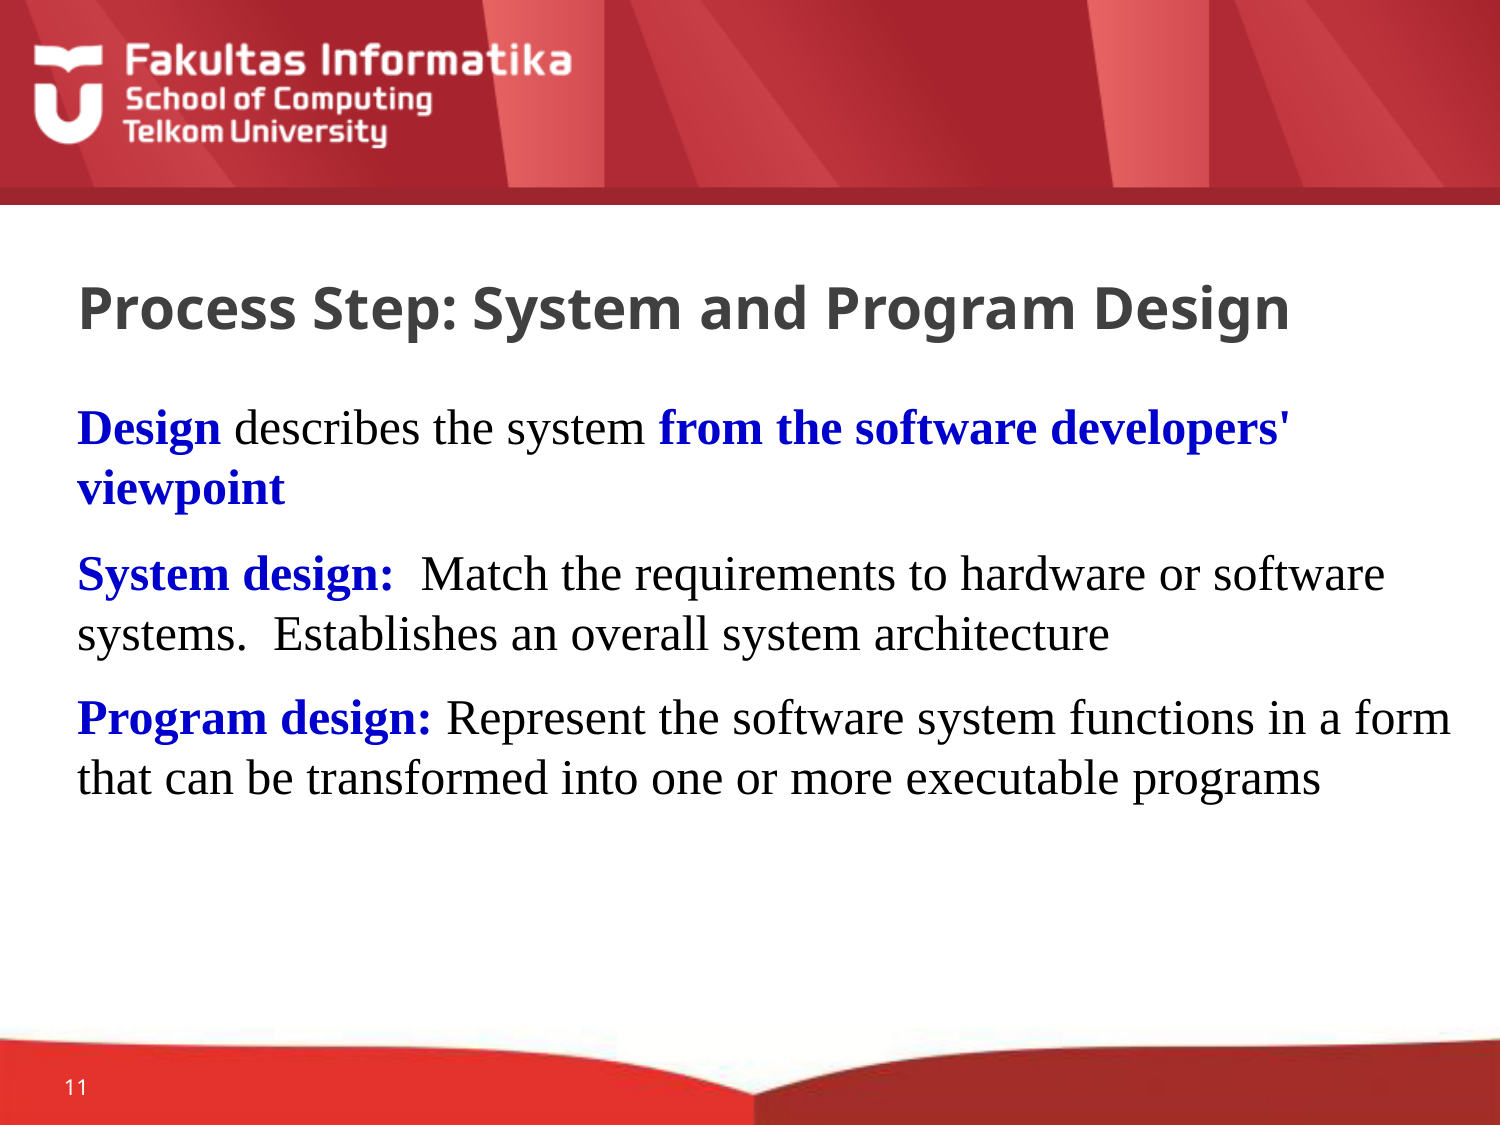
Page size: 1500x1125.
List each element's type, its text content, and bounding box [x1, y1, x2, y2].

picture [0, 1024, 1500, 1125]
slide_number 11 [63, 1058, 123, 1119]
title Process Step: System and Program Design [62, 224, 1338, 387]
text_box Design describes the system from the software developers' viewpoint System design: Match the requirements to hardware or software systems. Establishes an overall system architecture Program design: Represent the software system functions in a form that can be transformed into one or more executable programs [62, 387, 1488, 898]
picture [0, 0, 1500, 205]
